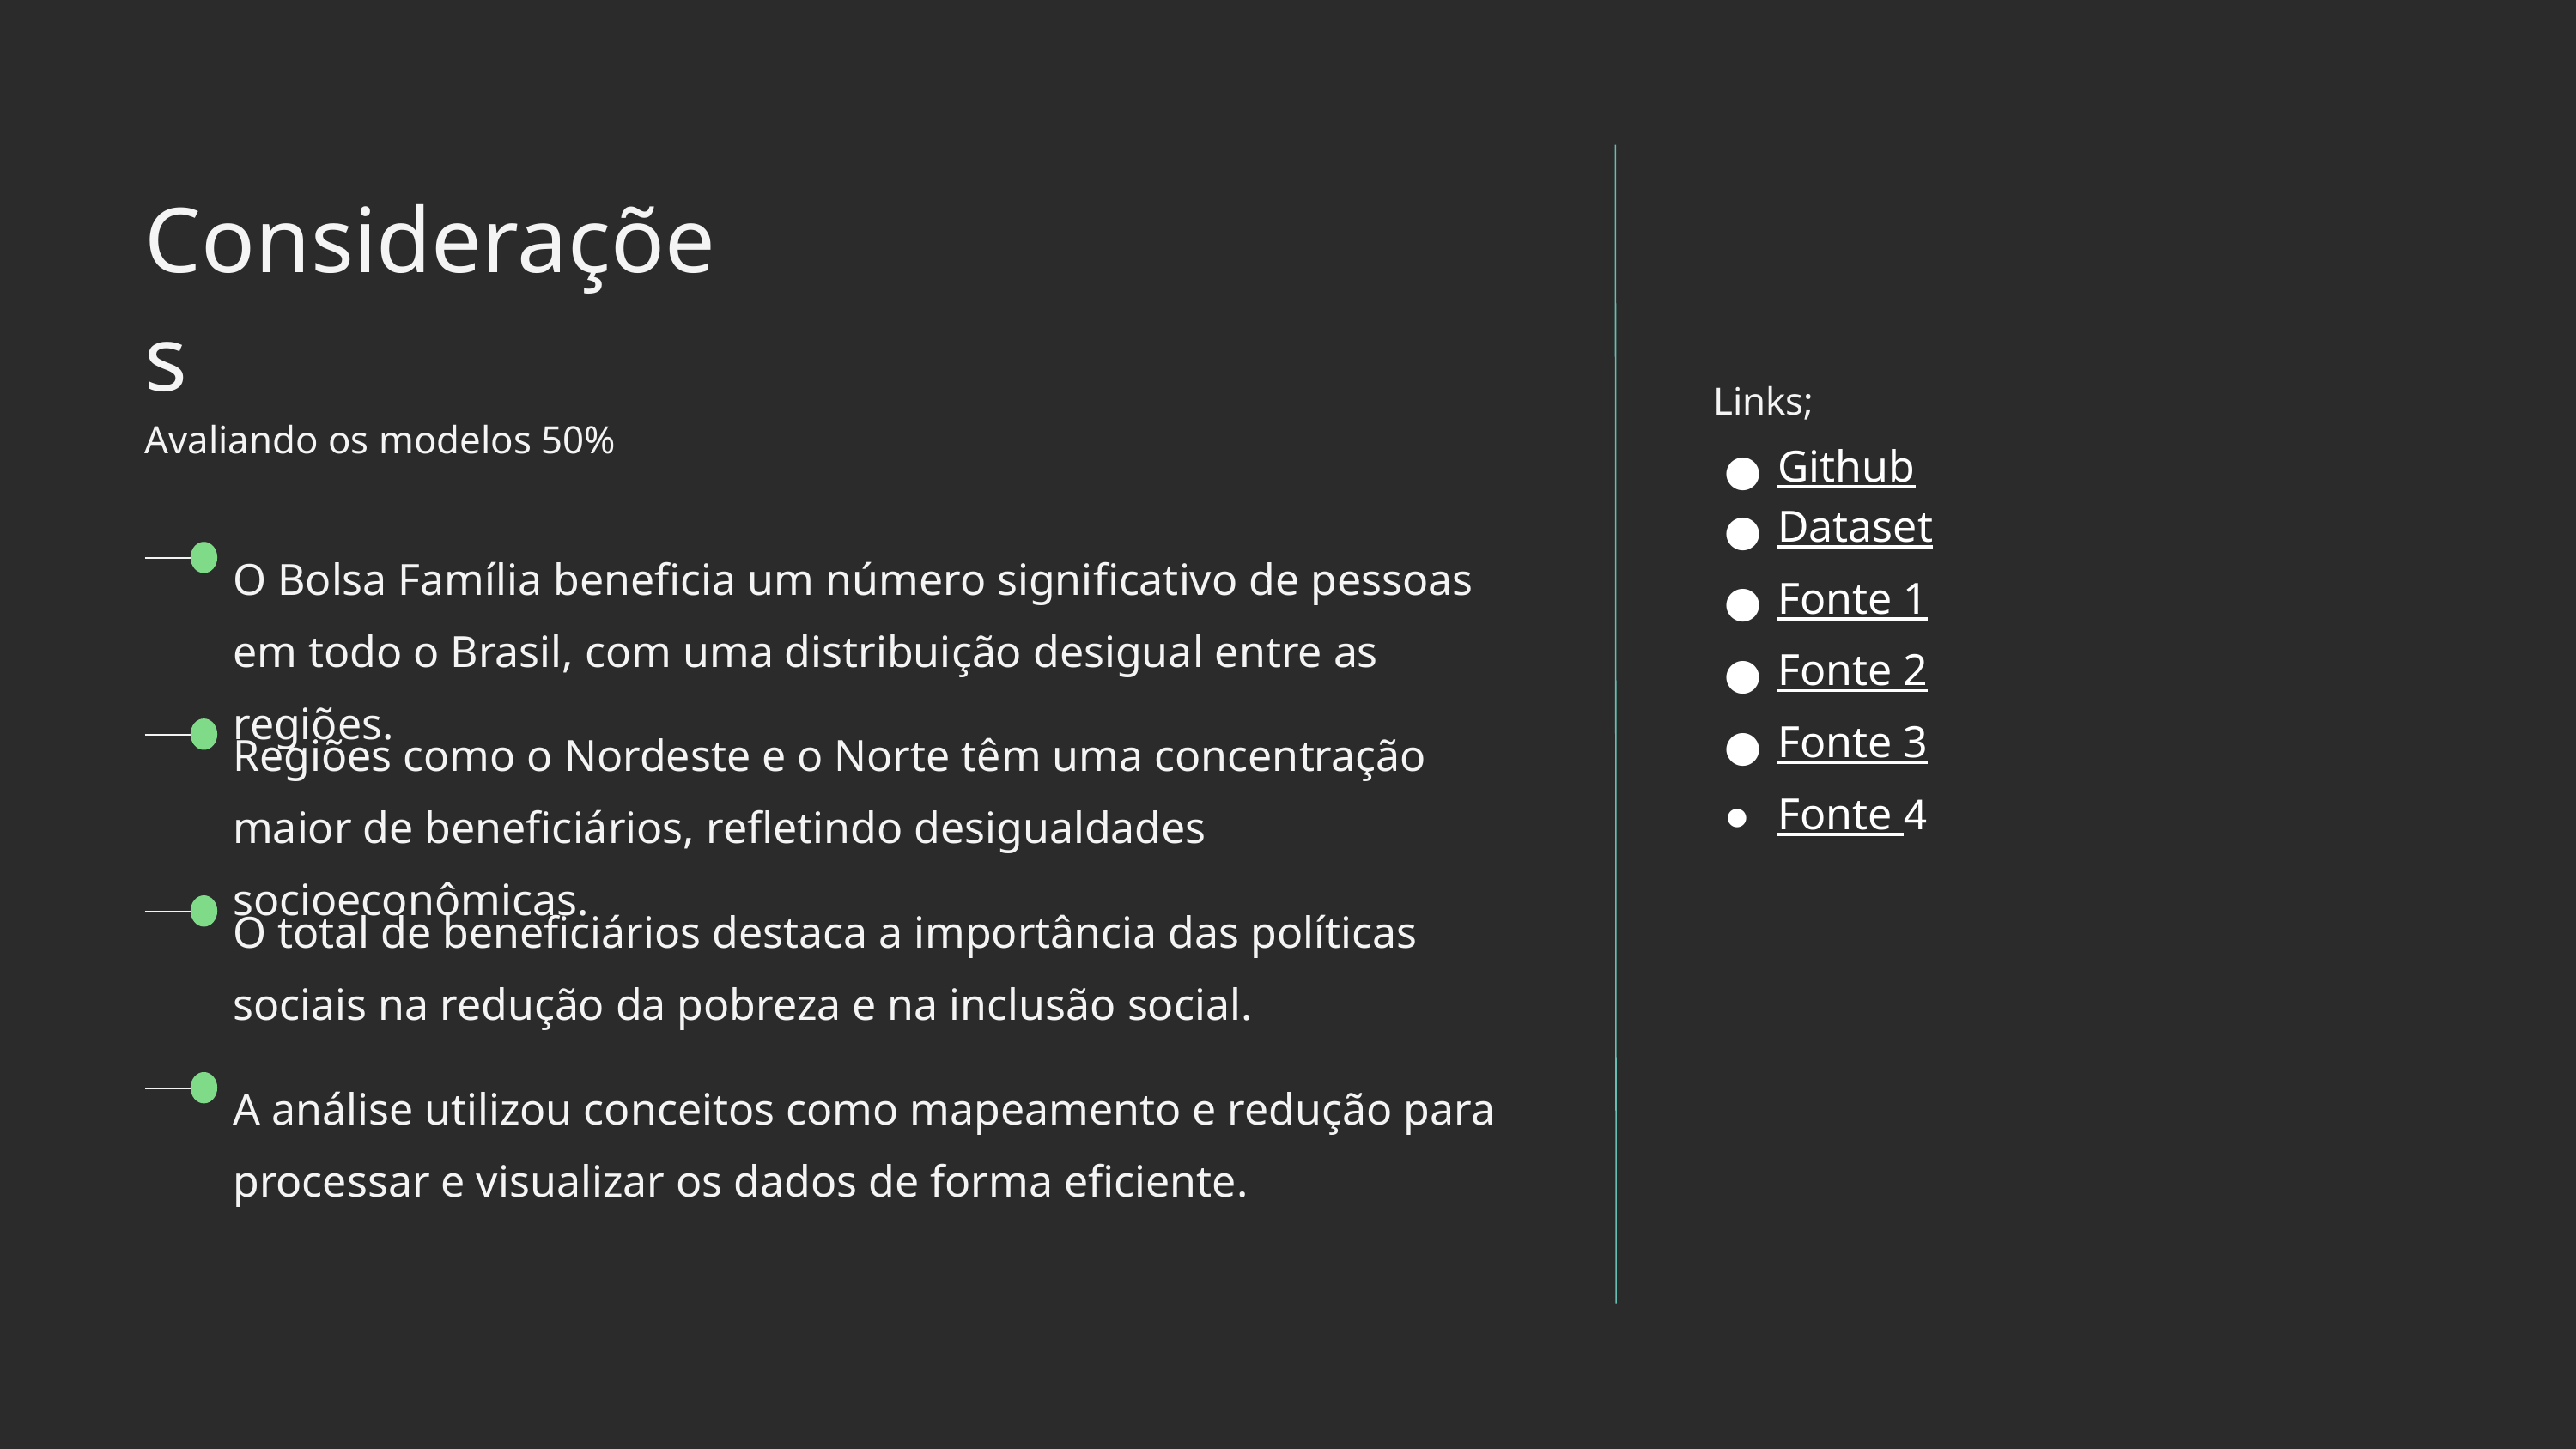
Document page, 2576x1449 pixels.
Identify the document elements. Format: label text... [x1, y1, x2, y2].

text_box Github [1713, 423, 2458, 476]
text_box Avaliando os modelos 50% [144, 397, 738, 461]
text_box Dataset [1713, 476, 2458, 547]
text_box Links; [1713, 360, 2499, 423]
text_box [144, 530, 1498, 657]
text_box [144, 884, 1498, 1010]
text_box Fonte 3 [1713, 691, 2458, 763]
text_box Fonte 2 [1713, 630, 2458, 691]
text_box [144, 1061, 1498, 1187]
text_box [144, 707, 1498, 834]
text_box Fonte 1 [1713, 547, 2458, 630]
text_box Fonte 4 [1713, 763, 2458, 846]
text_box Considerações [144, 173, 738, 397]
